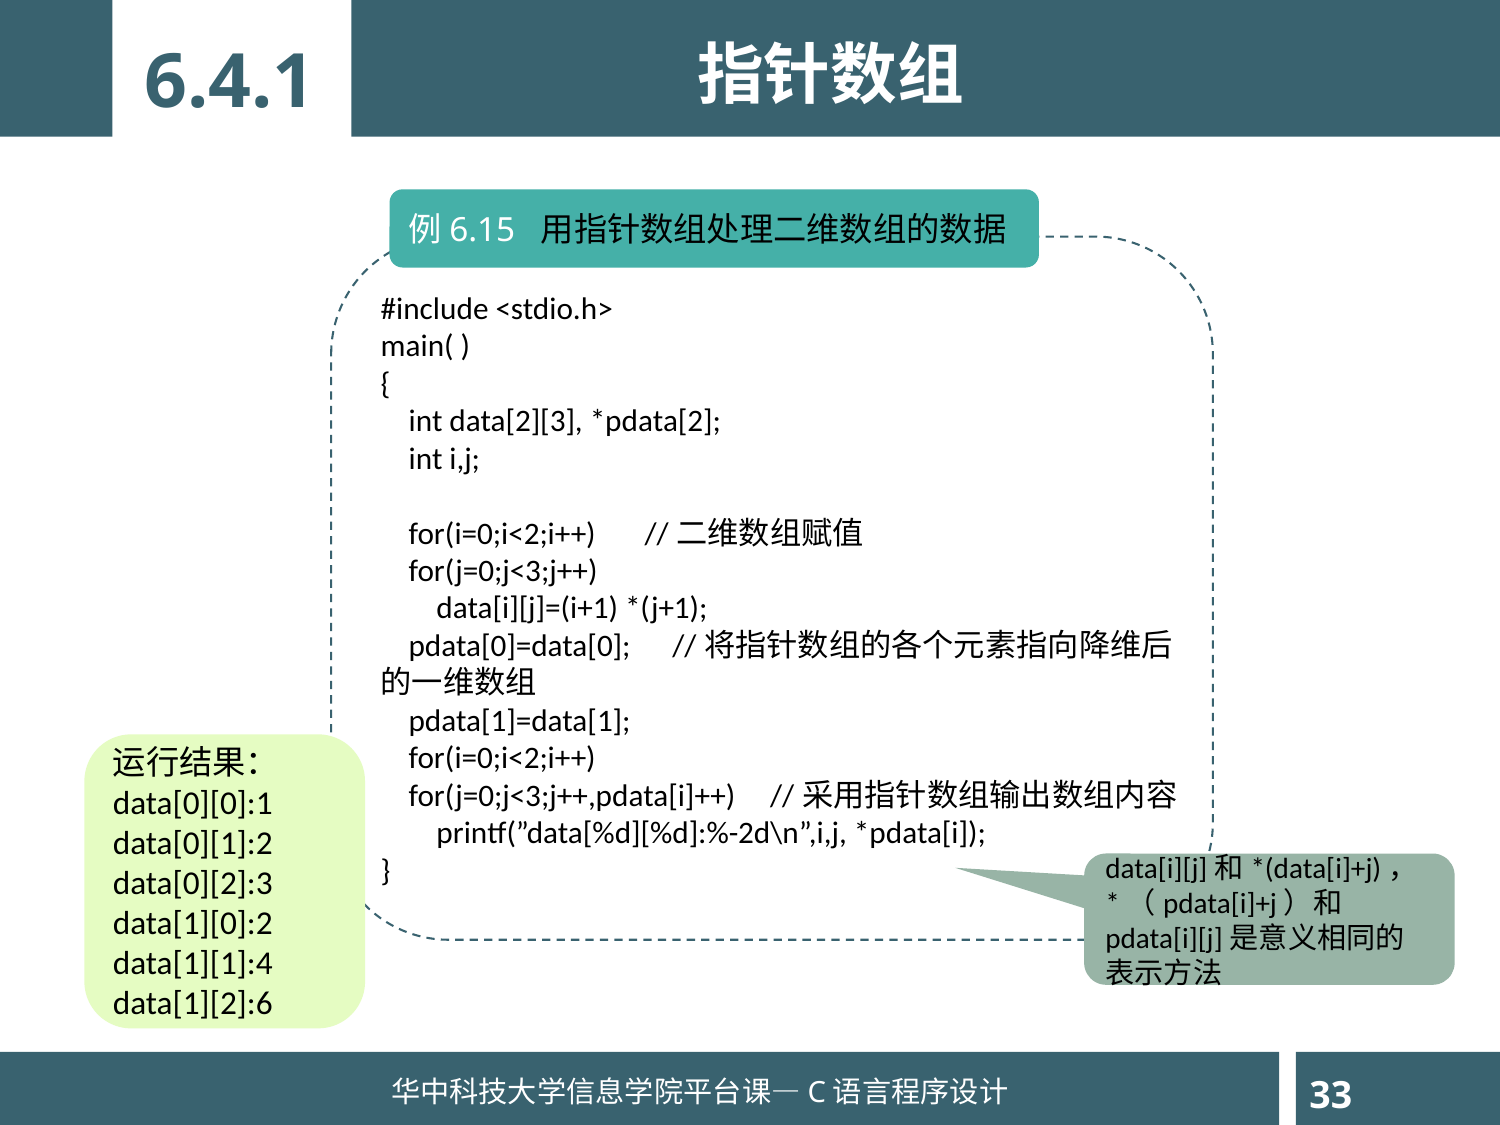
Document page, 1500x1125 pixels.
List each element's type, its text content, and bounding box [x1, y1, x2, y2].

text_box #include <stdio.h> main( ) { int data[2][3], *pdata[2]; int i,j; for(i=0;i<2;i++) //二维数组赋值 for(j=0;j<3;j++) data[i][j]=(i+1) *(j+1); pdata[0]=data[0]; //将指针数组的各个元素指向降维后的一维数组 pdata[1]=data[1]; for(i=0;i<2;i++) for(j=0;j<3;j++,pdata[i]++) //采用指针数组输出数组内容 printf(”data[%d][%d]:%-2d\n”,i,j, *pdata[i]); } [365, 280, 1213, 933]
text_box 6.4.1 [129, 24, 331, 130]
text_box 例6.15 用指针数组处理二维数组的数据 [388, 188, 1040, 269]
text_box 指针数组 [443, 24, 1218, 120]
text_box [330, 235, 1187, 767]
text_box 运行结果： data[0][0]:1 data[0][1]:2 data[0][2]:3 data[1][0]:2 data[1][1]:4 data[1][2]:6 [83, 733, 367, 1030]
text_box [409, 933, 1083, 941]
text_box data[i][j]和*(data[i]+j)，*（pdata[i]+j）和pdata[i][j]是意义相同的表示方法 [954, 852, 1456, 986]
